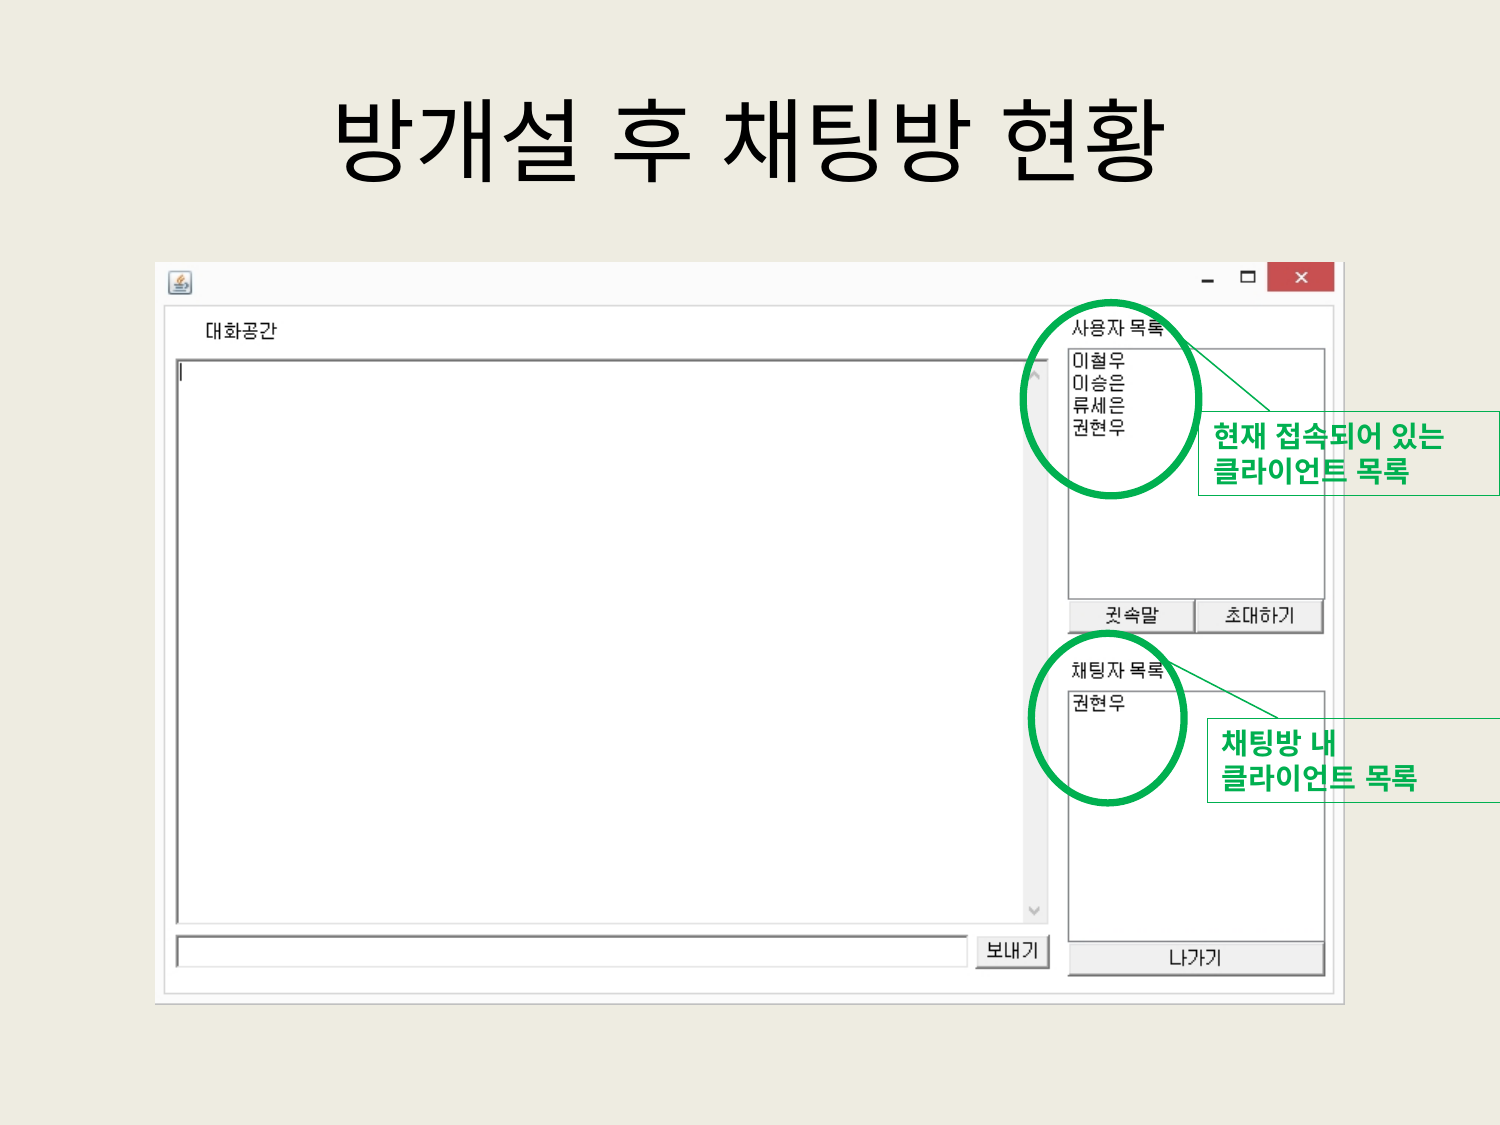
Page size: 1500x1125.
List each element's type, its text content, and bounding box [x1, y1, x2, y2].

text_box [1031, 633, 1500, 805]
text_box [1022, 302, 1500, 498]
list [155, 262, 1345, 1006]
title 방개설 후 채팅방 현황 [75, 45, 1425, 233]
